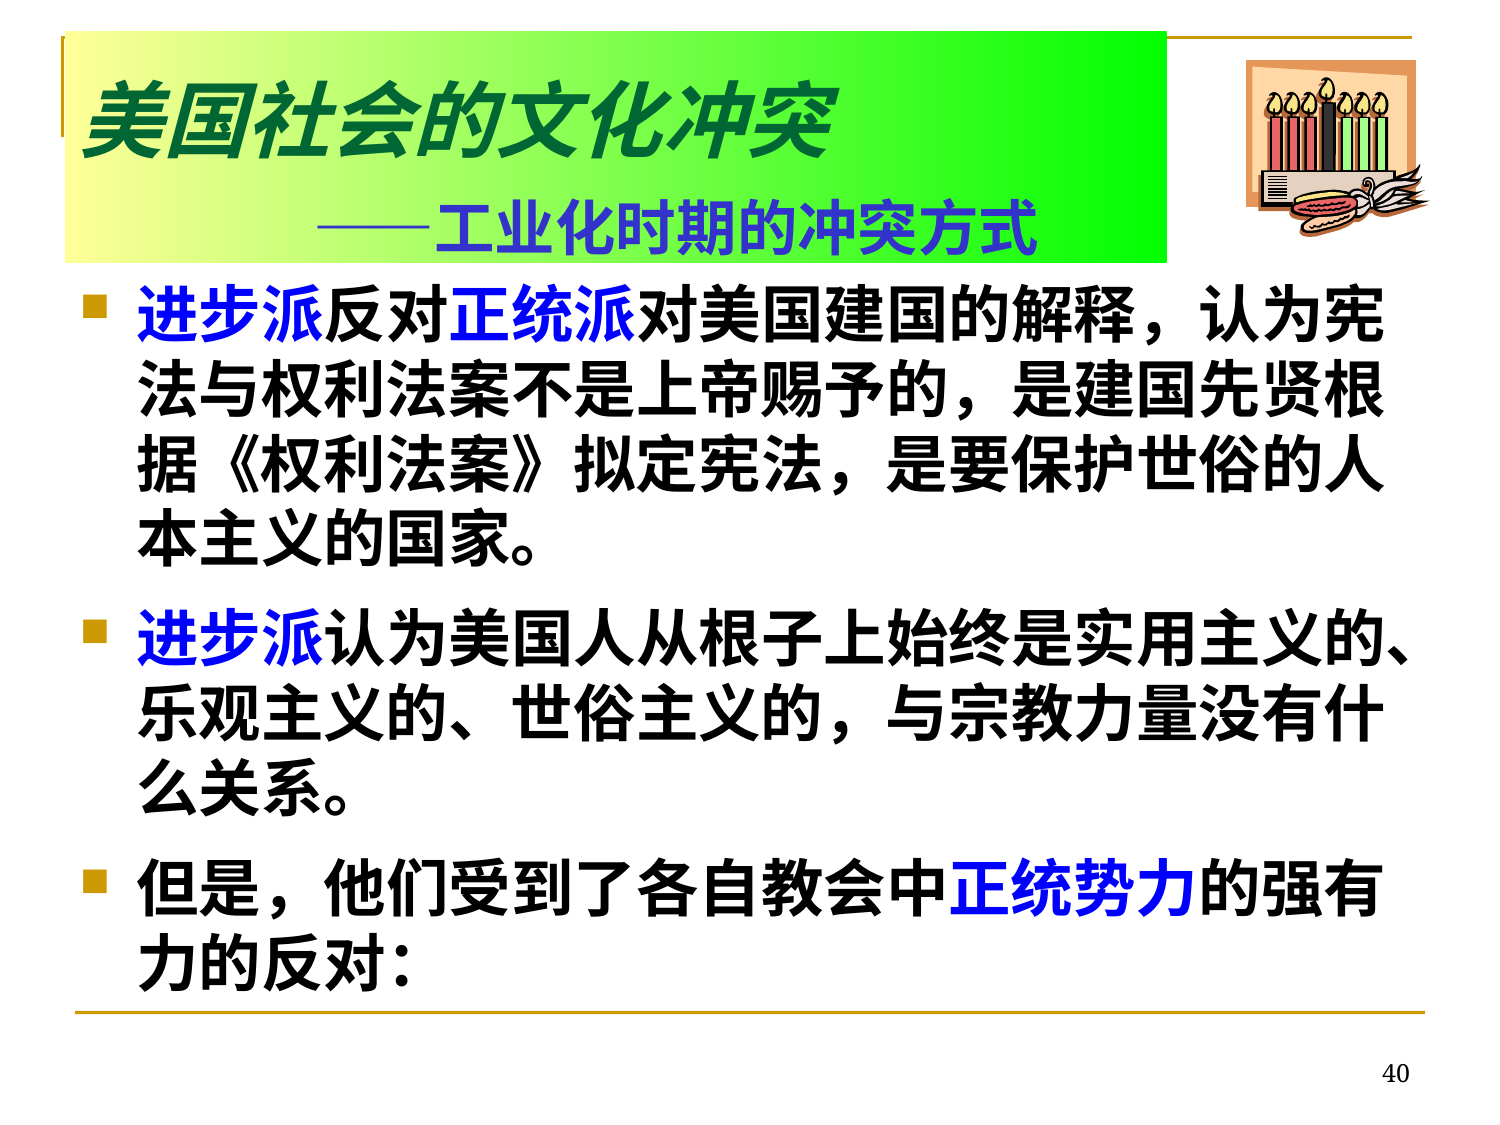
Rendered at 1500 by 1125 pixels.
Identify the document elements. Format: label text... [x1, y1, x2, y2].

list 进步派反对正统派对美国建国的解释，认为宪法与权利法案不是上帝赐予的，是建国先贤根据《权利法案》拟定宪法，是要保护世俗的人本主义的国家。 进步派认为美国人从根子上始终是实用主义的、乐观主义的、世俗主义的，与宗教力量没有什么关系。 但是，他们受到了各自教会中正统势力的强有力的反对： [64, 266, 1416, 1011]
slide_number 40 [1074, 1023, 1426, 1100]
title 美国社会的文化冲突 ——工业化时期的冲突方式 [64, 30, 1167, 263]
picture [1245, 59, 1430, 238]
